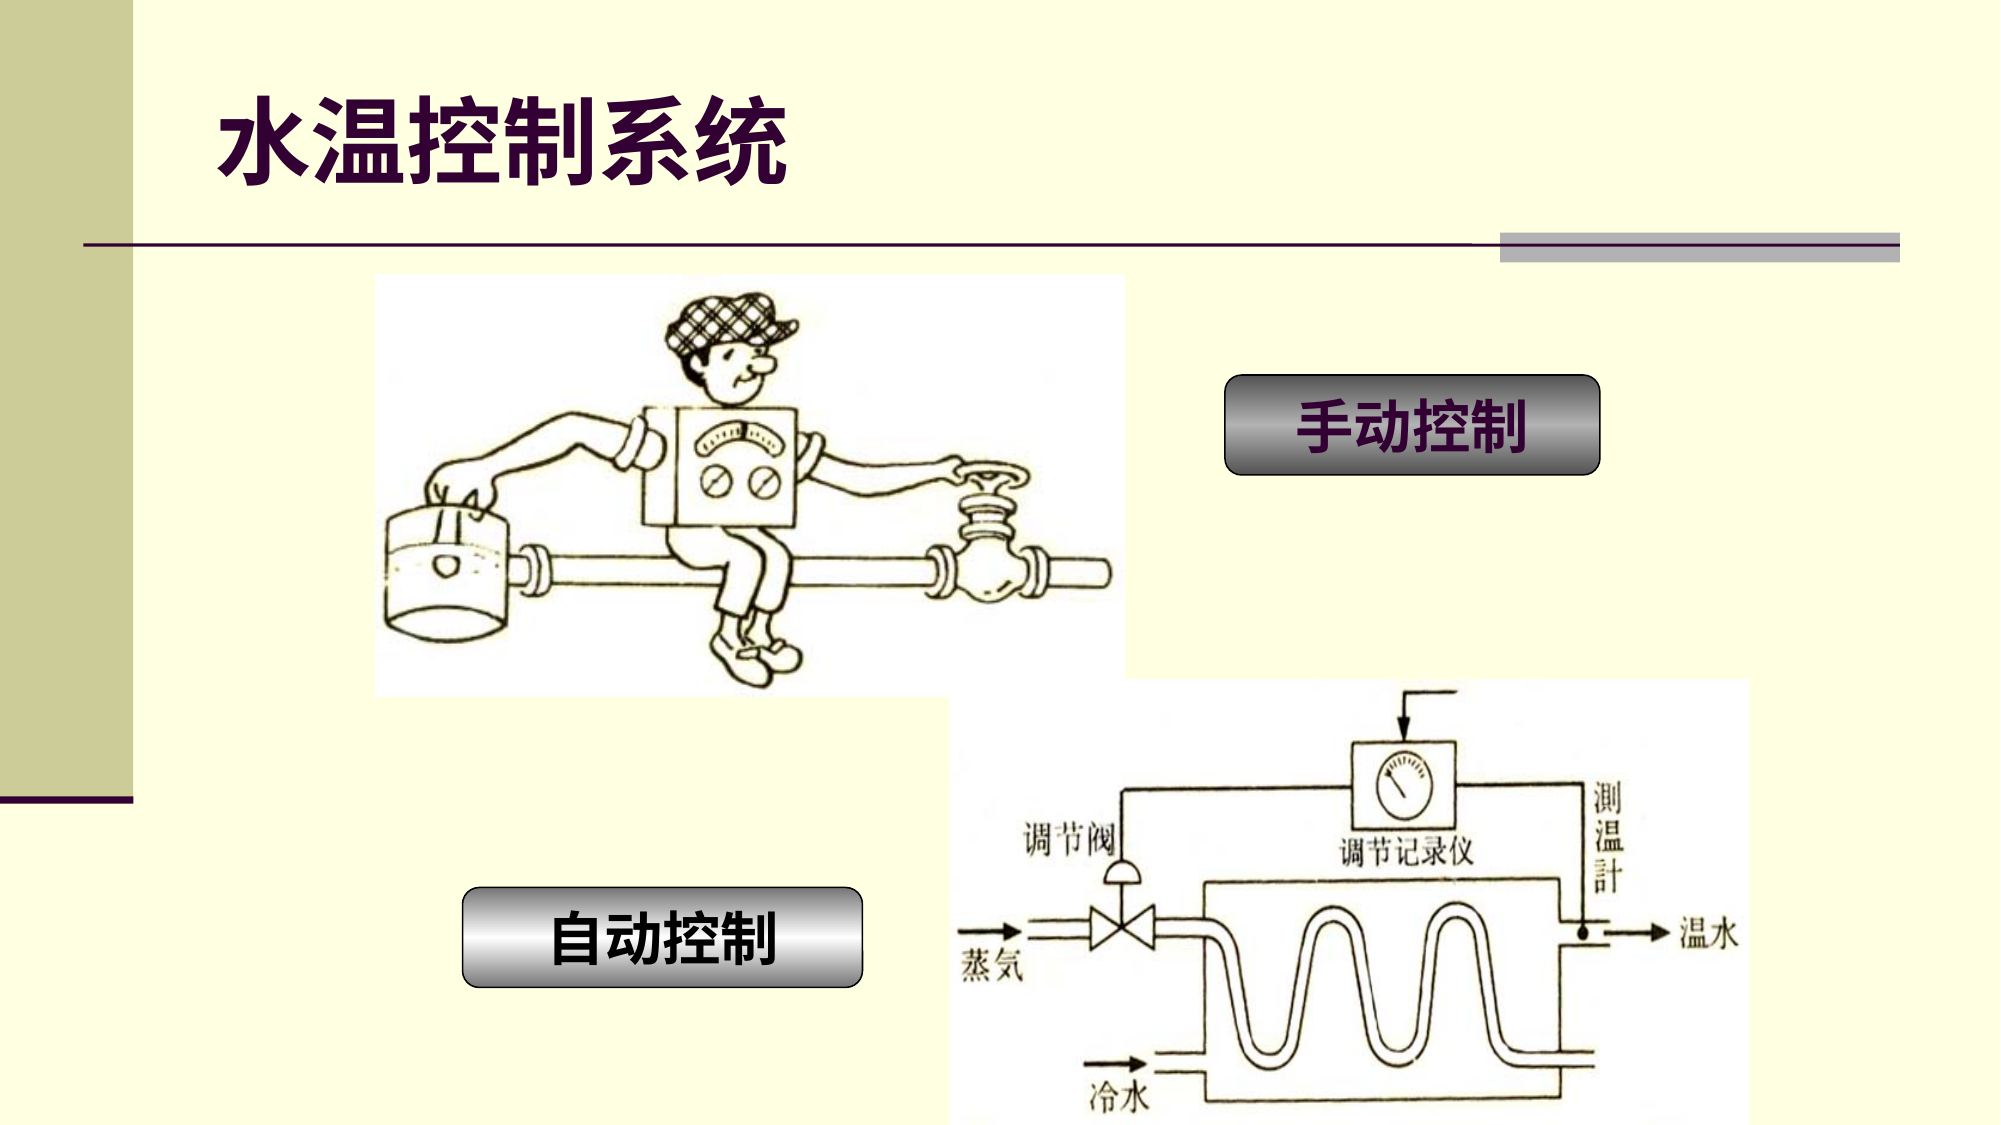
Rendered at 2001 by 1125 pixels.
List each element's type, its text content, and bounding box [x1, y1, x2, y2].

text_box 自动控制 [462, 887, 863, 988]
title 水温控制系统 [200, 45, 1900, 234]
text_box 手动控制 [1224, 375, 1600, 475]
picture [374, 274, 1751, 1125]
